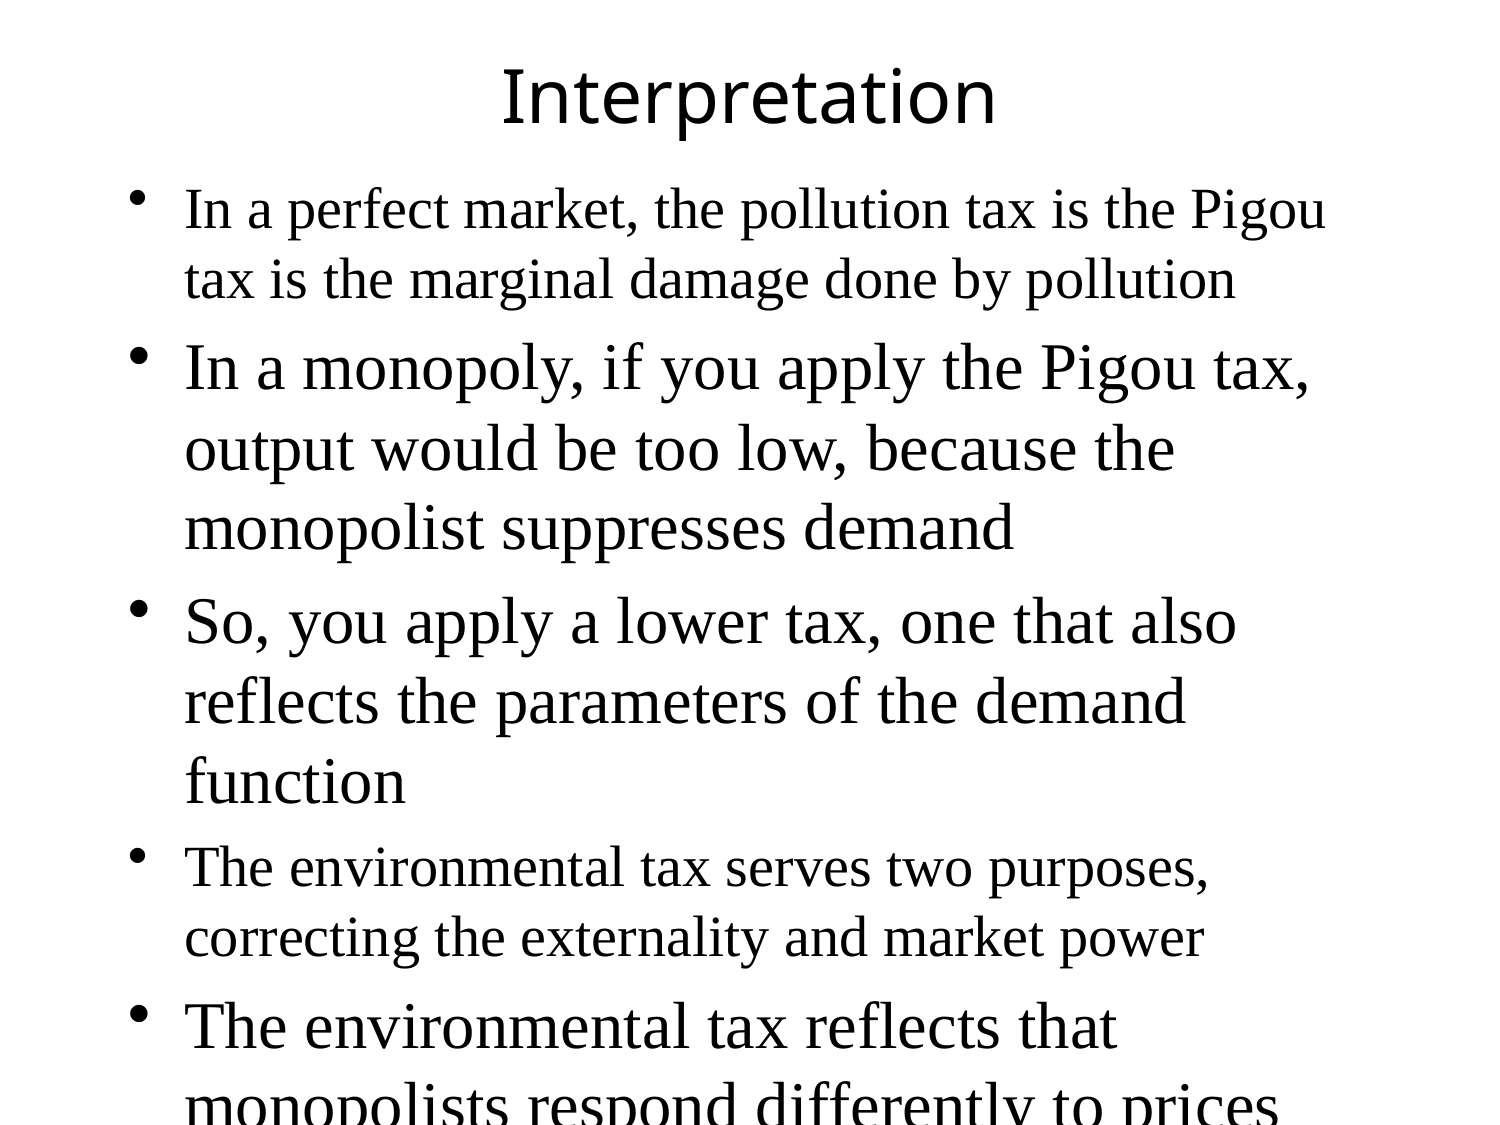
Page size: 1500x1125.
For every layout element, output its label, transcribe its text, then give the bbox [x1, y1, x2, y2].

list In a perfect market, the pollution tax is the Pigou tax is the marginal damage done by pollution In a monopoly, if you apply the Pigou tax, output would be too low, because the monopolist suppresses demand So, you apply a lower tax, one that also reflects the parameters of the demand function The environmental tax serves two purposes, correcting the externality and market power The environmental tax reflects that monopolists respond differently to prices than price-takers [112, 162, 1389, 838]
title Interpretation [112, 0, 1388, 162]
